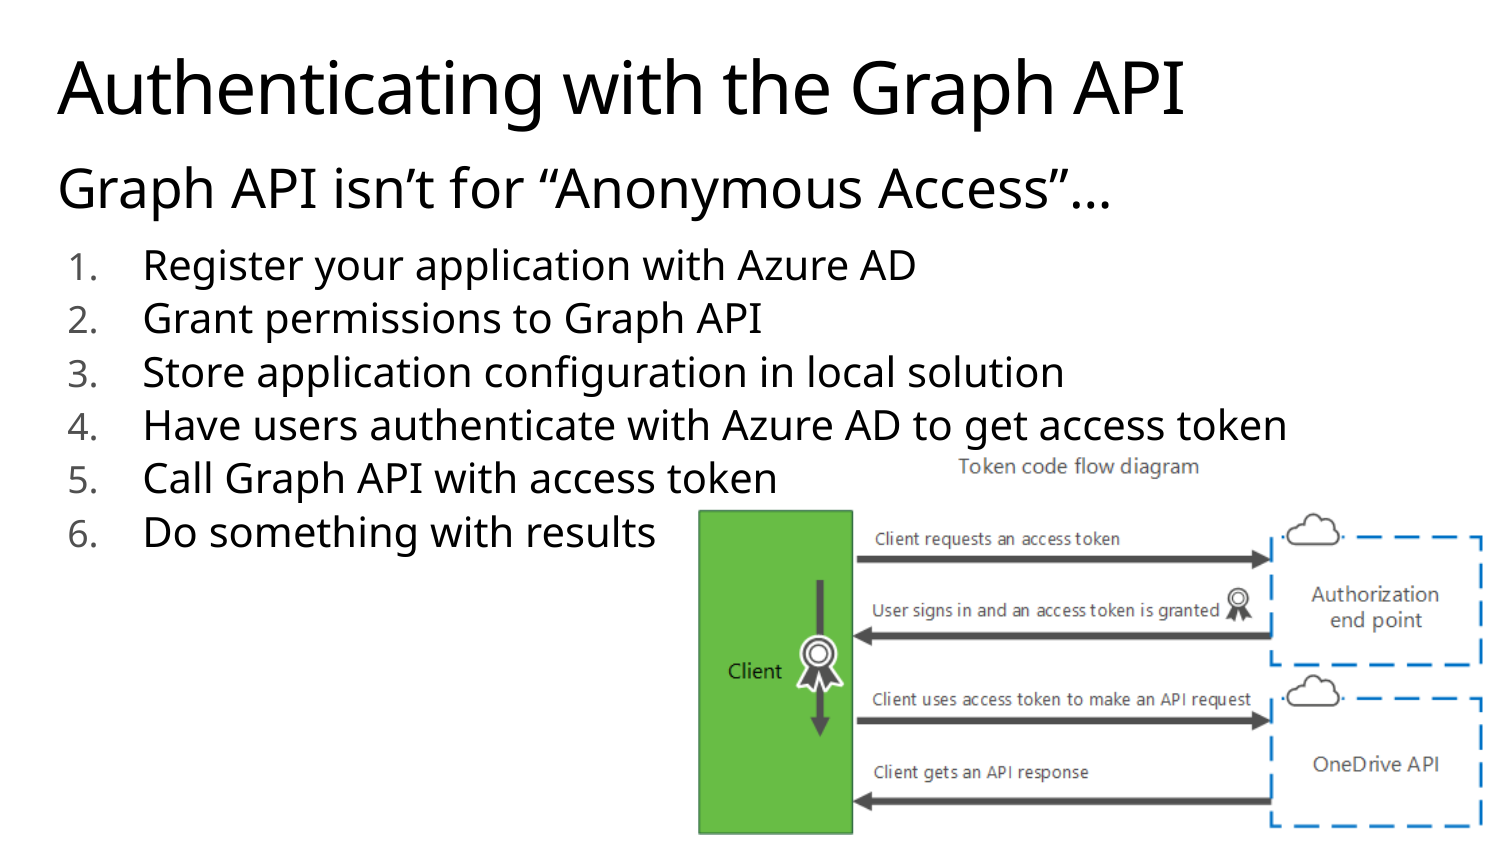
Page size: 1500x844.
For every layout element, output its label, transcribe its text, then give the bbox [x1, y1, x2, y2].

list Register your application with Azure AD Grant permissions to Graph API Store application configuration in local solution Have users authenticate with Azure AD to get access token Call Graph API with access token Do something with results More on auth-flow later… [43, 229, 1400, 844]
picture [697, 444, 1484, 836]
list Graph API isn’t for “Anonymous Access”… [33, 147, 1467, 237]
title Authenticating with the Graph API [33, 35, 1468, 147]
